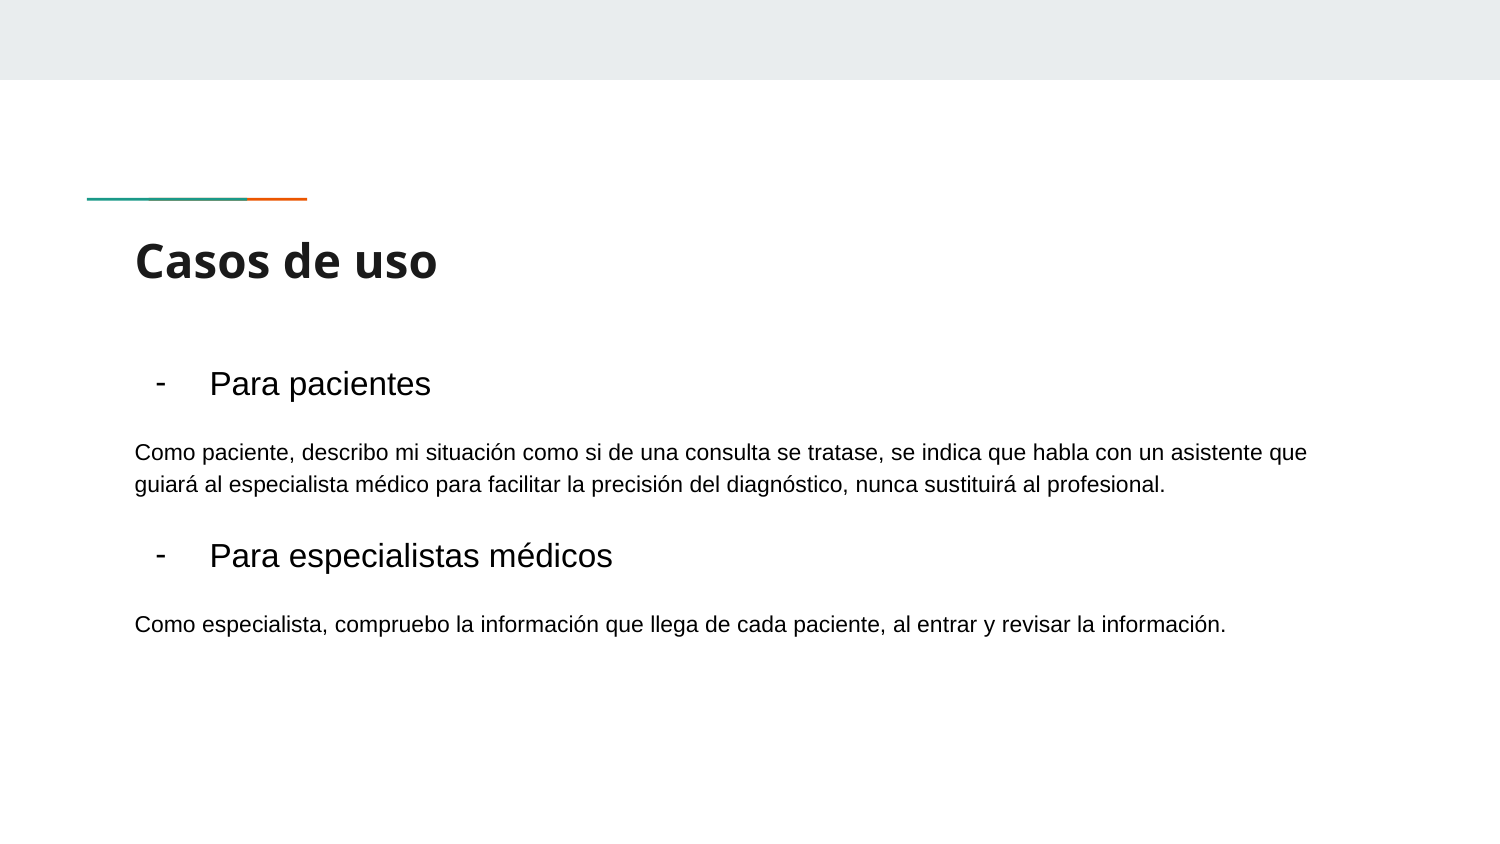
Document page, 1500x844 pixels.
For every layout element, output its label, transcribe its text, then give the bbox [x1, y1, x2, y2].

title Casos de uso [119, 216, 1381, 305]
list Para pacientes Como paciente, describo mi situación como si de una consulta se tratase, se indica que habla con un asistente que guiará al especialista médico para facilitar la precisión del diagnóstico, nunca sustituirá al profesional. Para especialistas médicos Como especialista, compruebo la información que llega de cada paciente, al entrar y revisar la información. [119, 341, 1381, 712]
